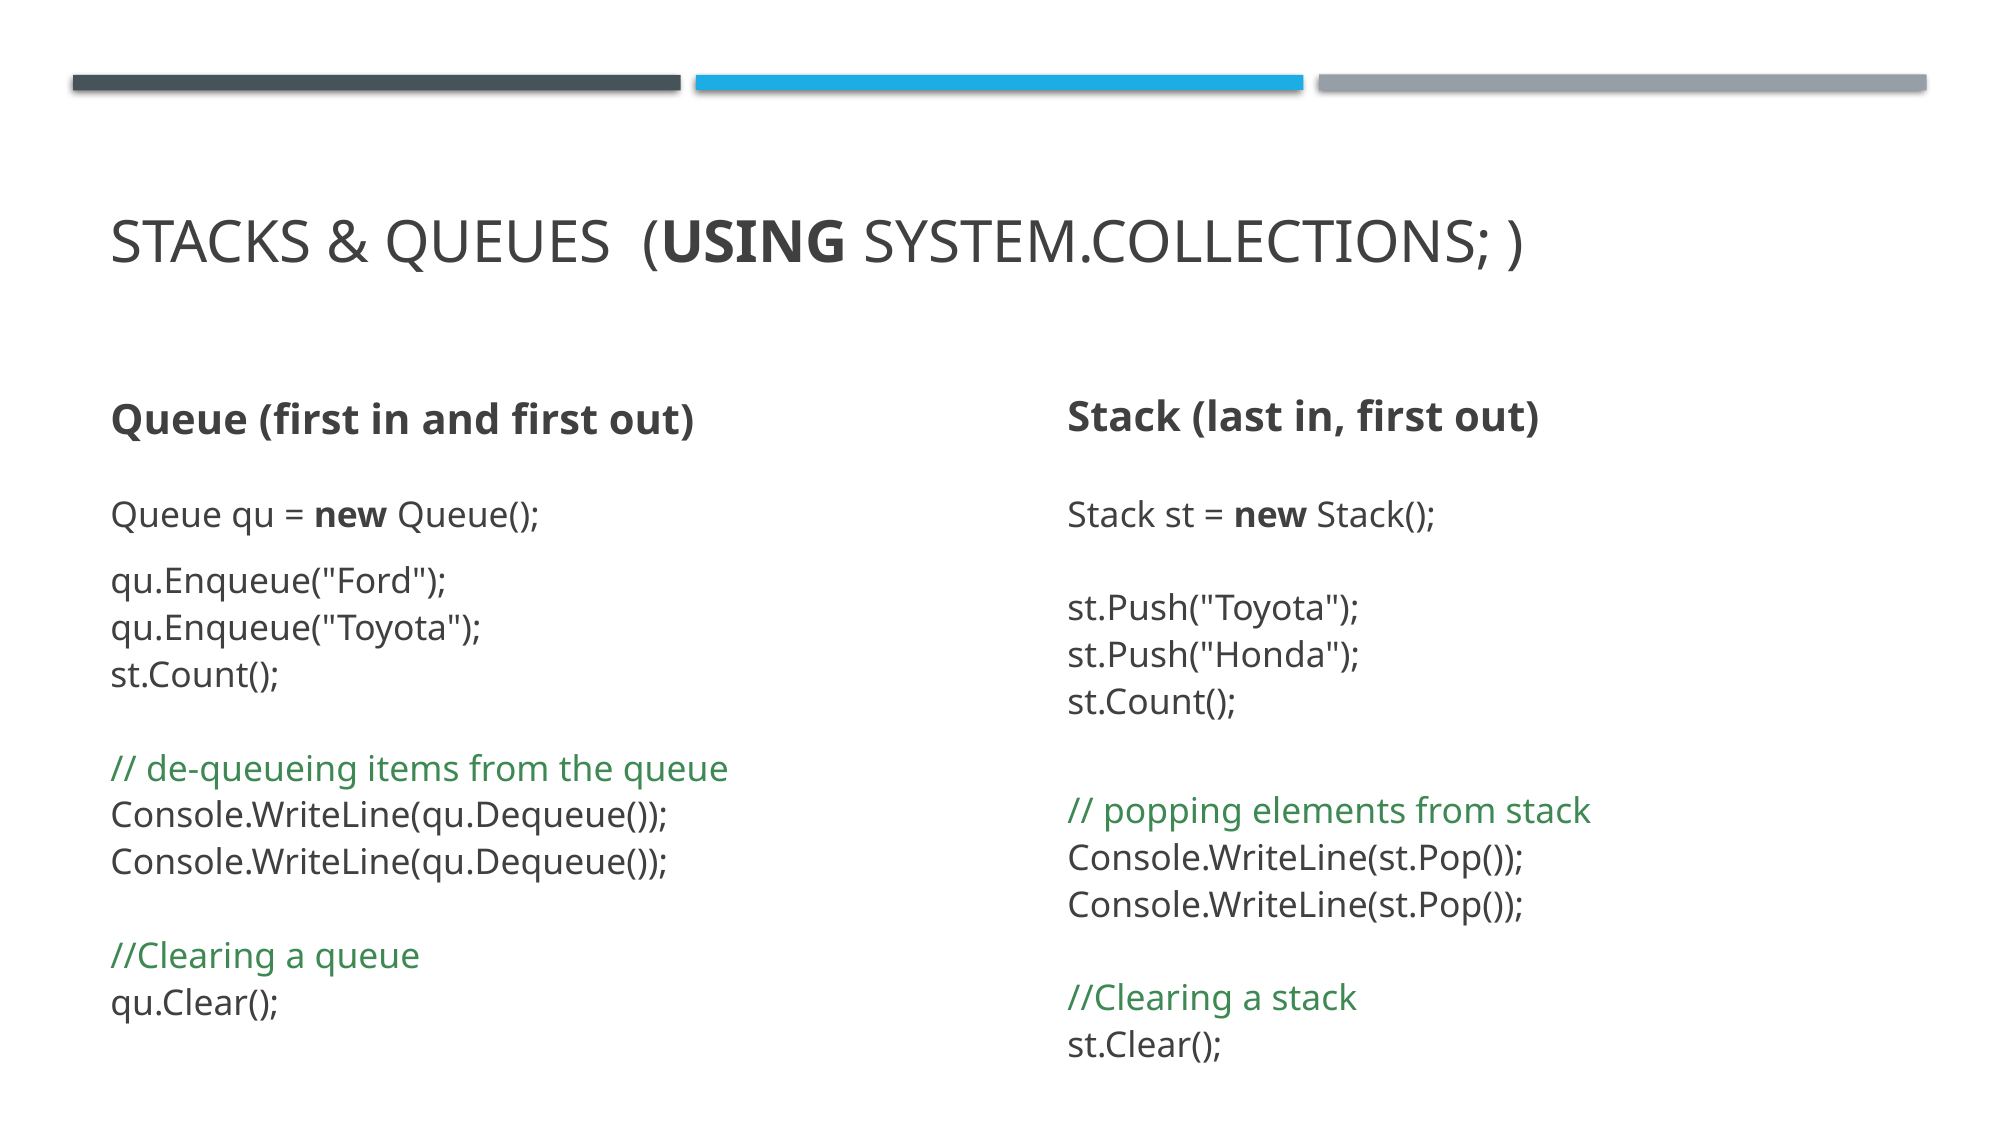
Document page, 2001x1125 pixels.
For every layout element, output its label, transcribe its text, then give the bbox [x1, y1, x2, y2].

title Stacks & Queues (using System.Collections; ) [95, 119, 1905, 282]
list Stack (last in, first out) [1052, 369, 1905, 460]
list Queue qu = new Queue(); qu.Enqueue("Ford"); qu.Enqueue("Toyota"); st.Count(); // de-queueing items from the queue Console.WriteLine(qu.Dequeue()); Console.WriteLine(qu.Dequeue()); //Clearing a queue qu.Clear(); [95, 479, 948, 1096]
list Stack st = new Stack(); st.Push("Toyota"); st.Push("Honda"); st.Count(); // popping elements from stack Console.WriteLine(st.Pop()); Console.WriteLine(st.Pop()); //Clearing a stack st.Clear(); [1052, 479, 1905, 1077]
list Queue (first in and first out) [95, 369, 948, 461]
